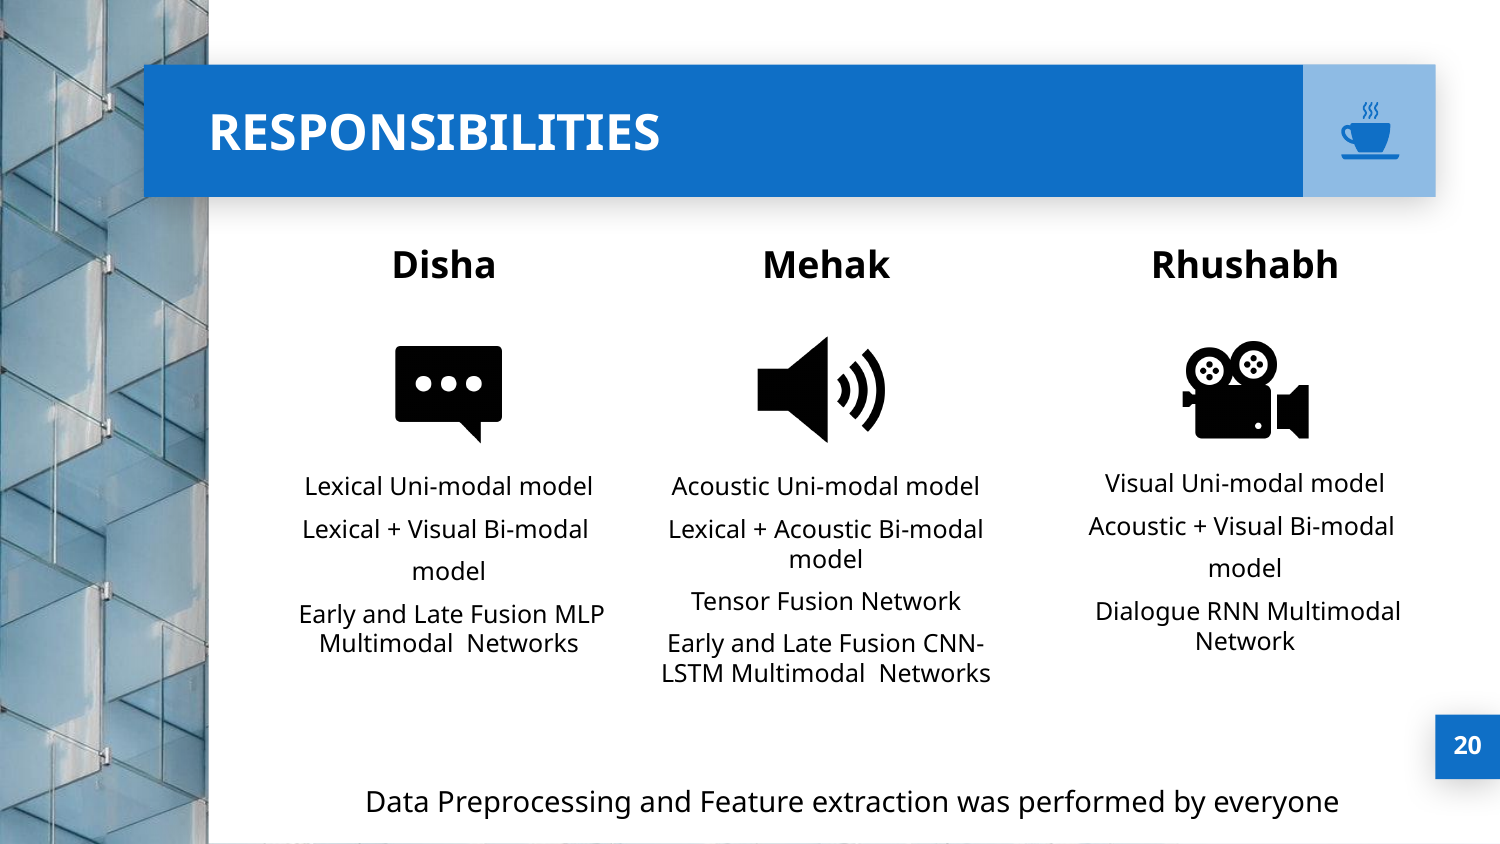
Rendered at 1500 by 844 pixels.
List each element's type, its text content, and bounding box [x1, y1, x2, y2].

picture [373, 319, 525, 470]
text_box Data Preprocessing and Feature extraction was performed by everyone [306, 776, 1400, 827]
title RESPONSIBILITIES [193, 64, 1300, 197]
picture [752, 314, 903, 466]
list Mehak Acoustic Uni-modal model Lexical + Acoustic Bi-modal model Tensor Fusion Network Early and Late Fusion CNN-LSTM Multimodal Networks [640, 225, 1017, 715]
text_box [1340, 101, 1400, 160]
list Disha Lexical Uni-modal model Lexical + Visual Bi-modal model Early and Late Fusion MLP Multimodal Networks [258, 225, 640, 715]
list Rhushabh Visual Uni-modal model Acoustic + Visual Bi-modal model Dialogue RNN Multimodal Network [1055, 225, 1436, 705]
picture [1170, 314, 1321, 466]
slide_number 20 [1435, 714, 1500, 780]
picture [0, 0, 208, 844]
